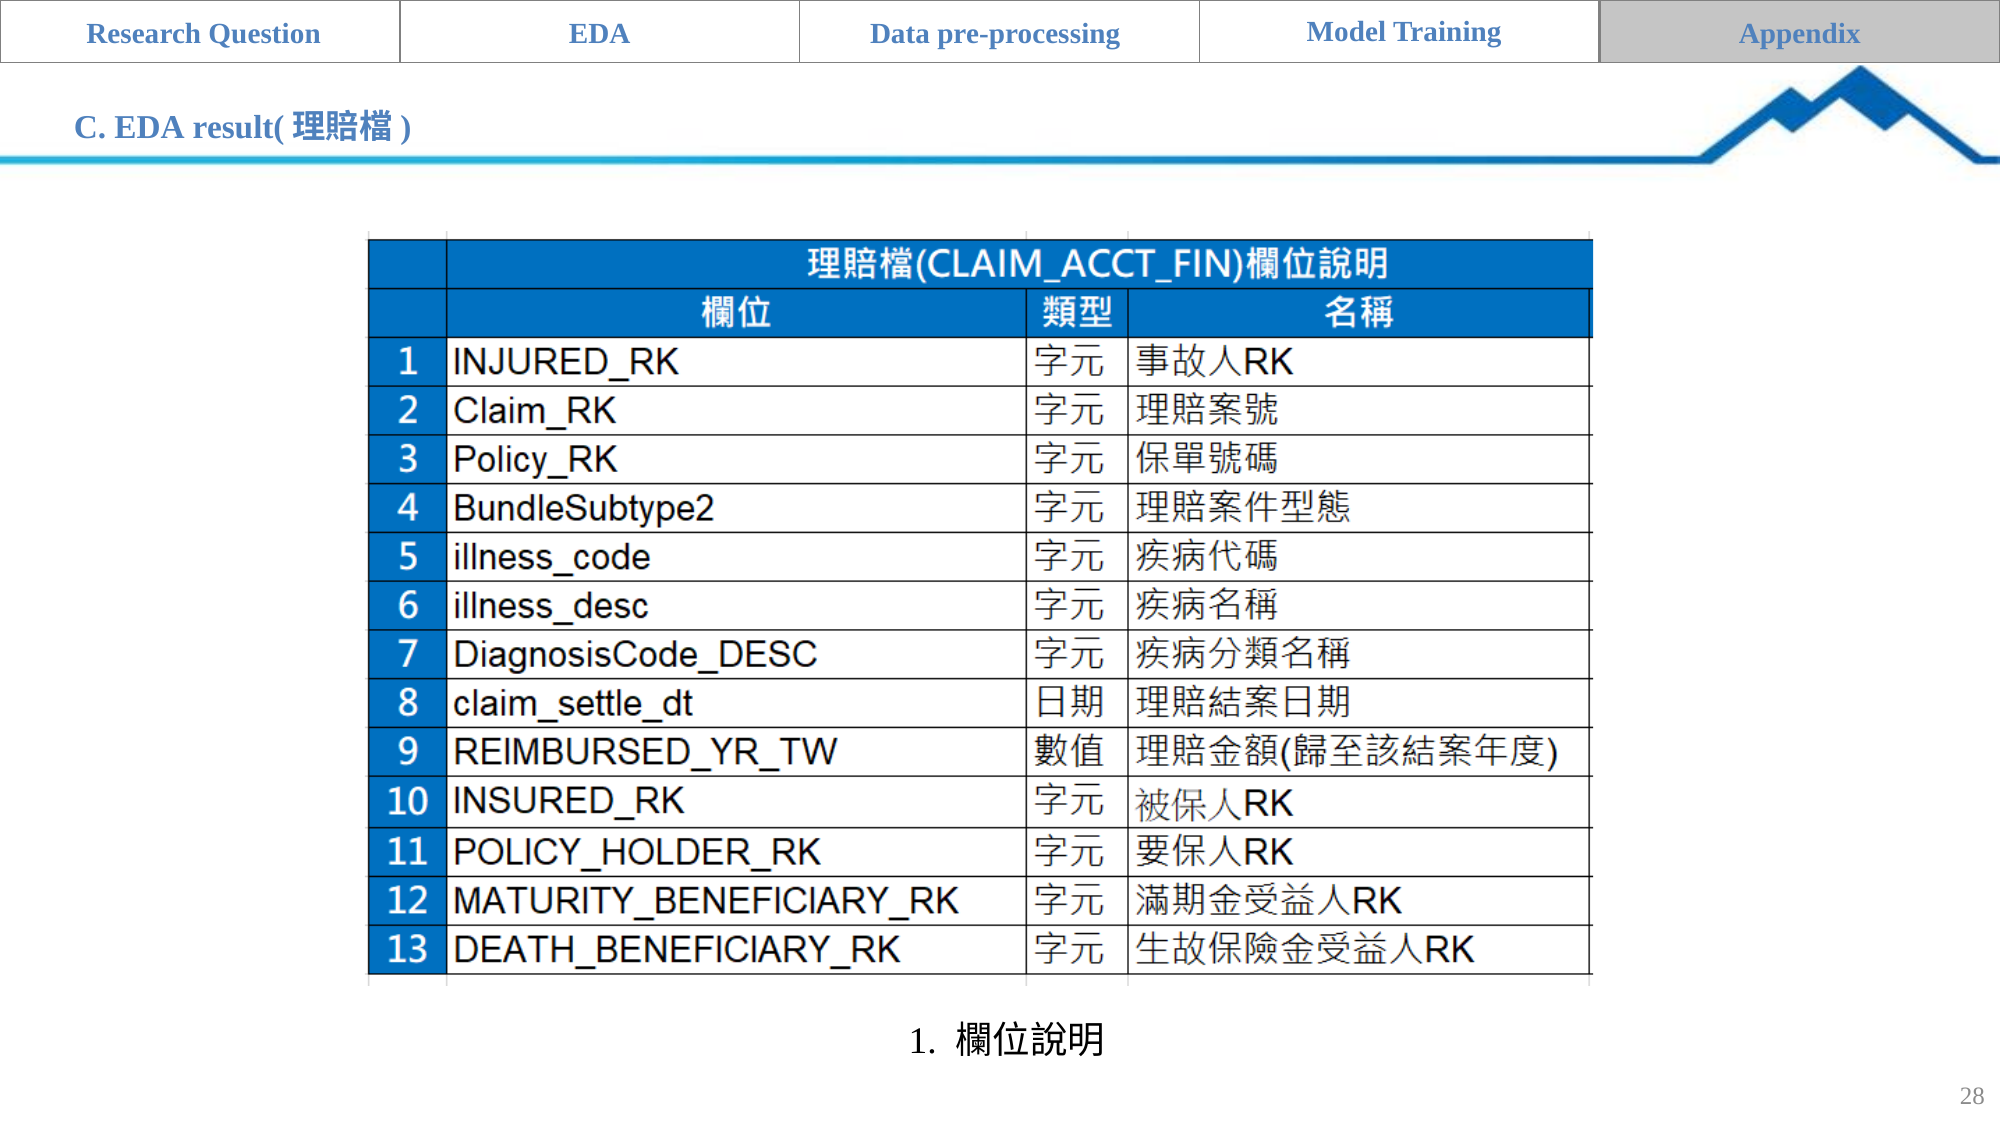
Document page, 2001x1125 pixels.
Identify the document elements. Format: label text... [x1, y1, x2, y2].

text_box C. EDA result(理賠檔) [59, 97, 427, 153]
text_box [398, 0, 797, 65]
slide_number 28 [1533, 1065, 2000, 1125]
text_box [1197, 0, 1601, 65]
text_box [1601, 0, 2000, 65]
text_box Data pre-processing [806, 7, 1185, 57]
text_box Model Training [1215, 5, 1594, 56]
text_box [797, 0, 1197, 65]
text_box 1. 欄位說明 [893, 1009, 1159, 1069]
text_box Research Question [14, 7, 393, 57]
picture [0, 65, 2000, 1070]
text_box Appendix [1611, 7, 1989, 57]
text_box EDA [410, 7, 789, 57]
text_box [0, 0, 398, 65]
